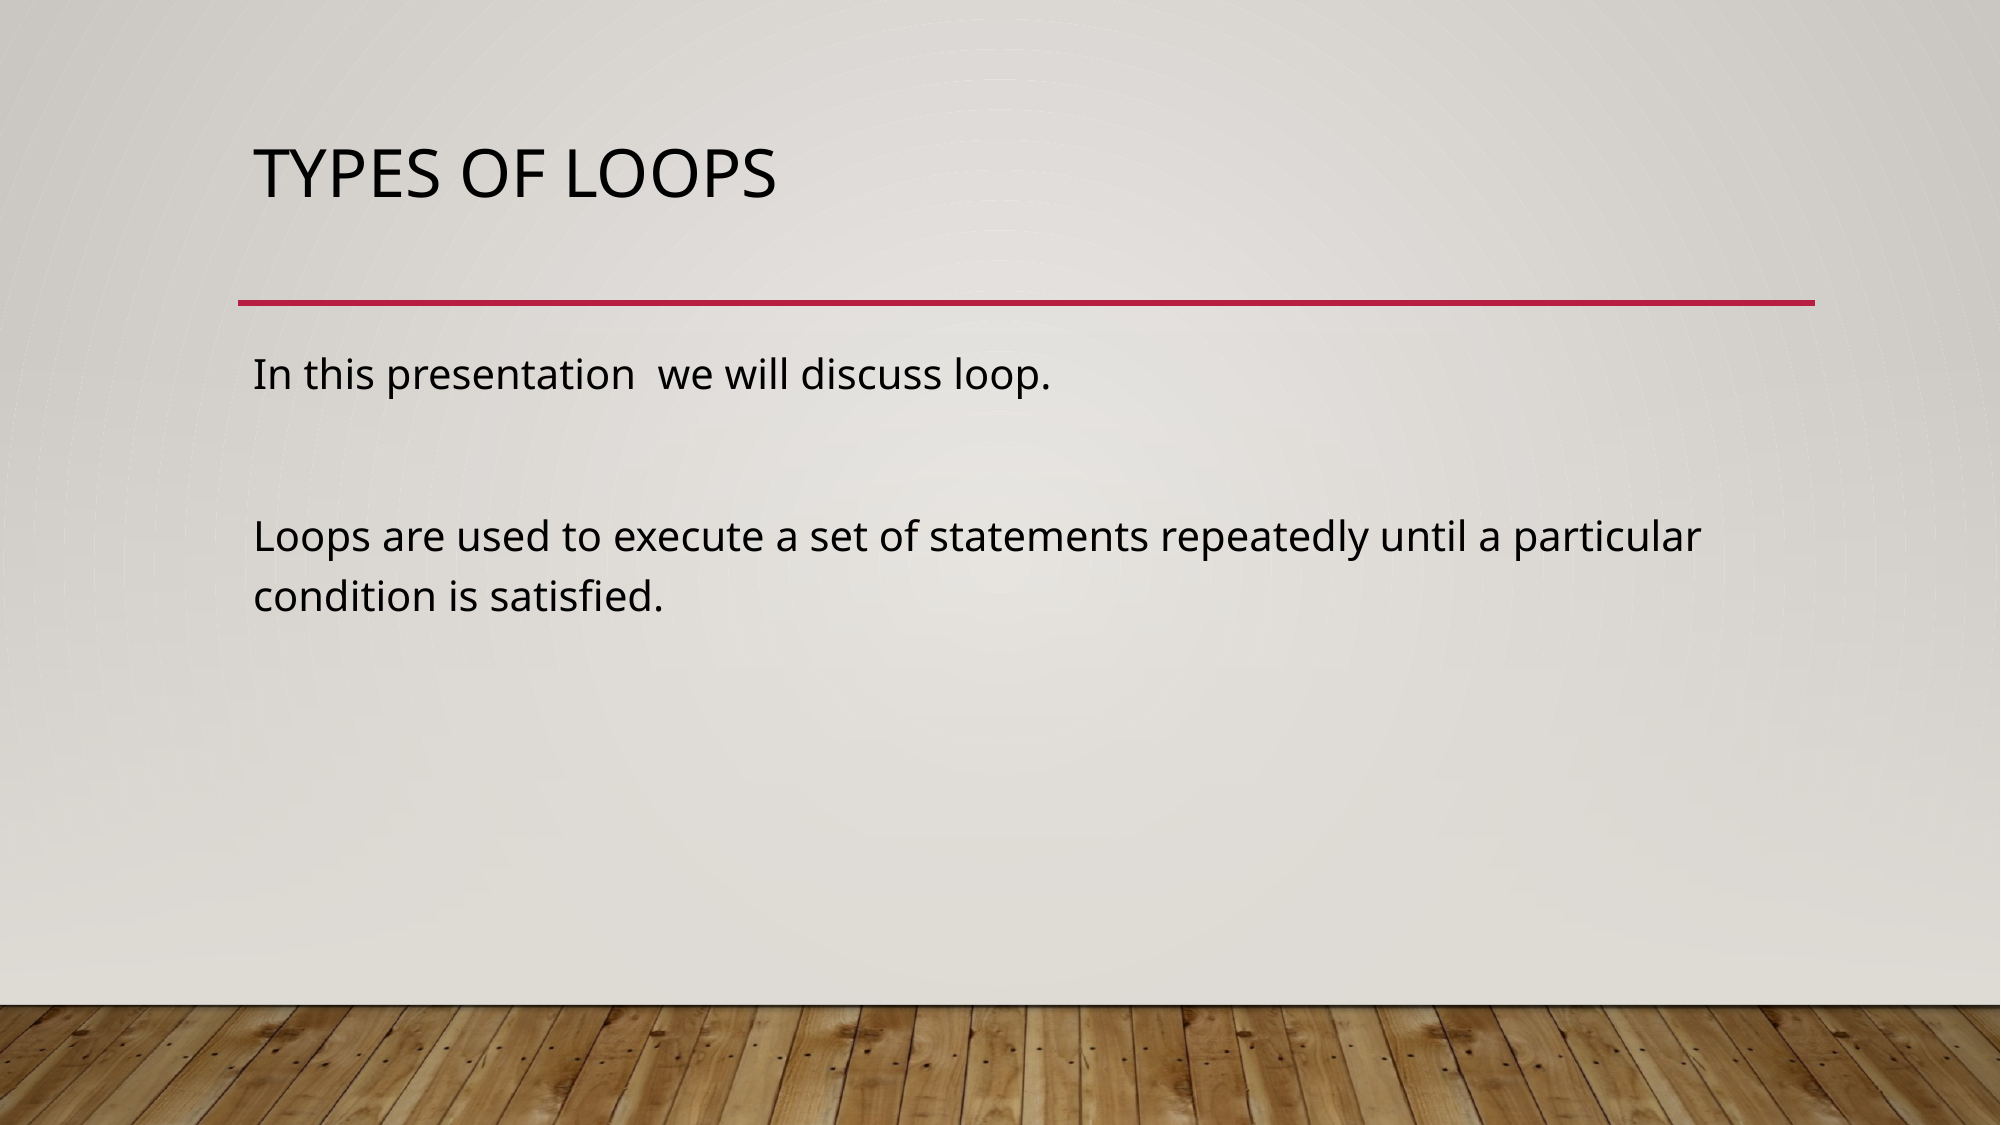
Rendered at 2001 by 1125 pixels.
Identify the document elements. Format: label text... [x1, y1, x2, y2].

picture [0, 1005, 2000, 1125]
title Types of Loops [238, 131, 1814, 305]
list In this presentation we will discuss loop. Loops are used to execute a set of statements repeatedly until a particular condition is satisfied. [238, 330, 1814, 897]
